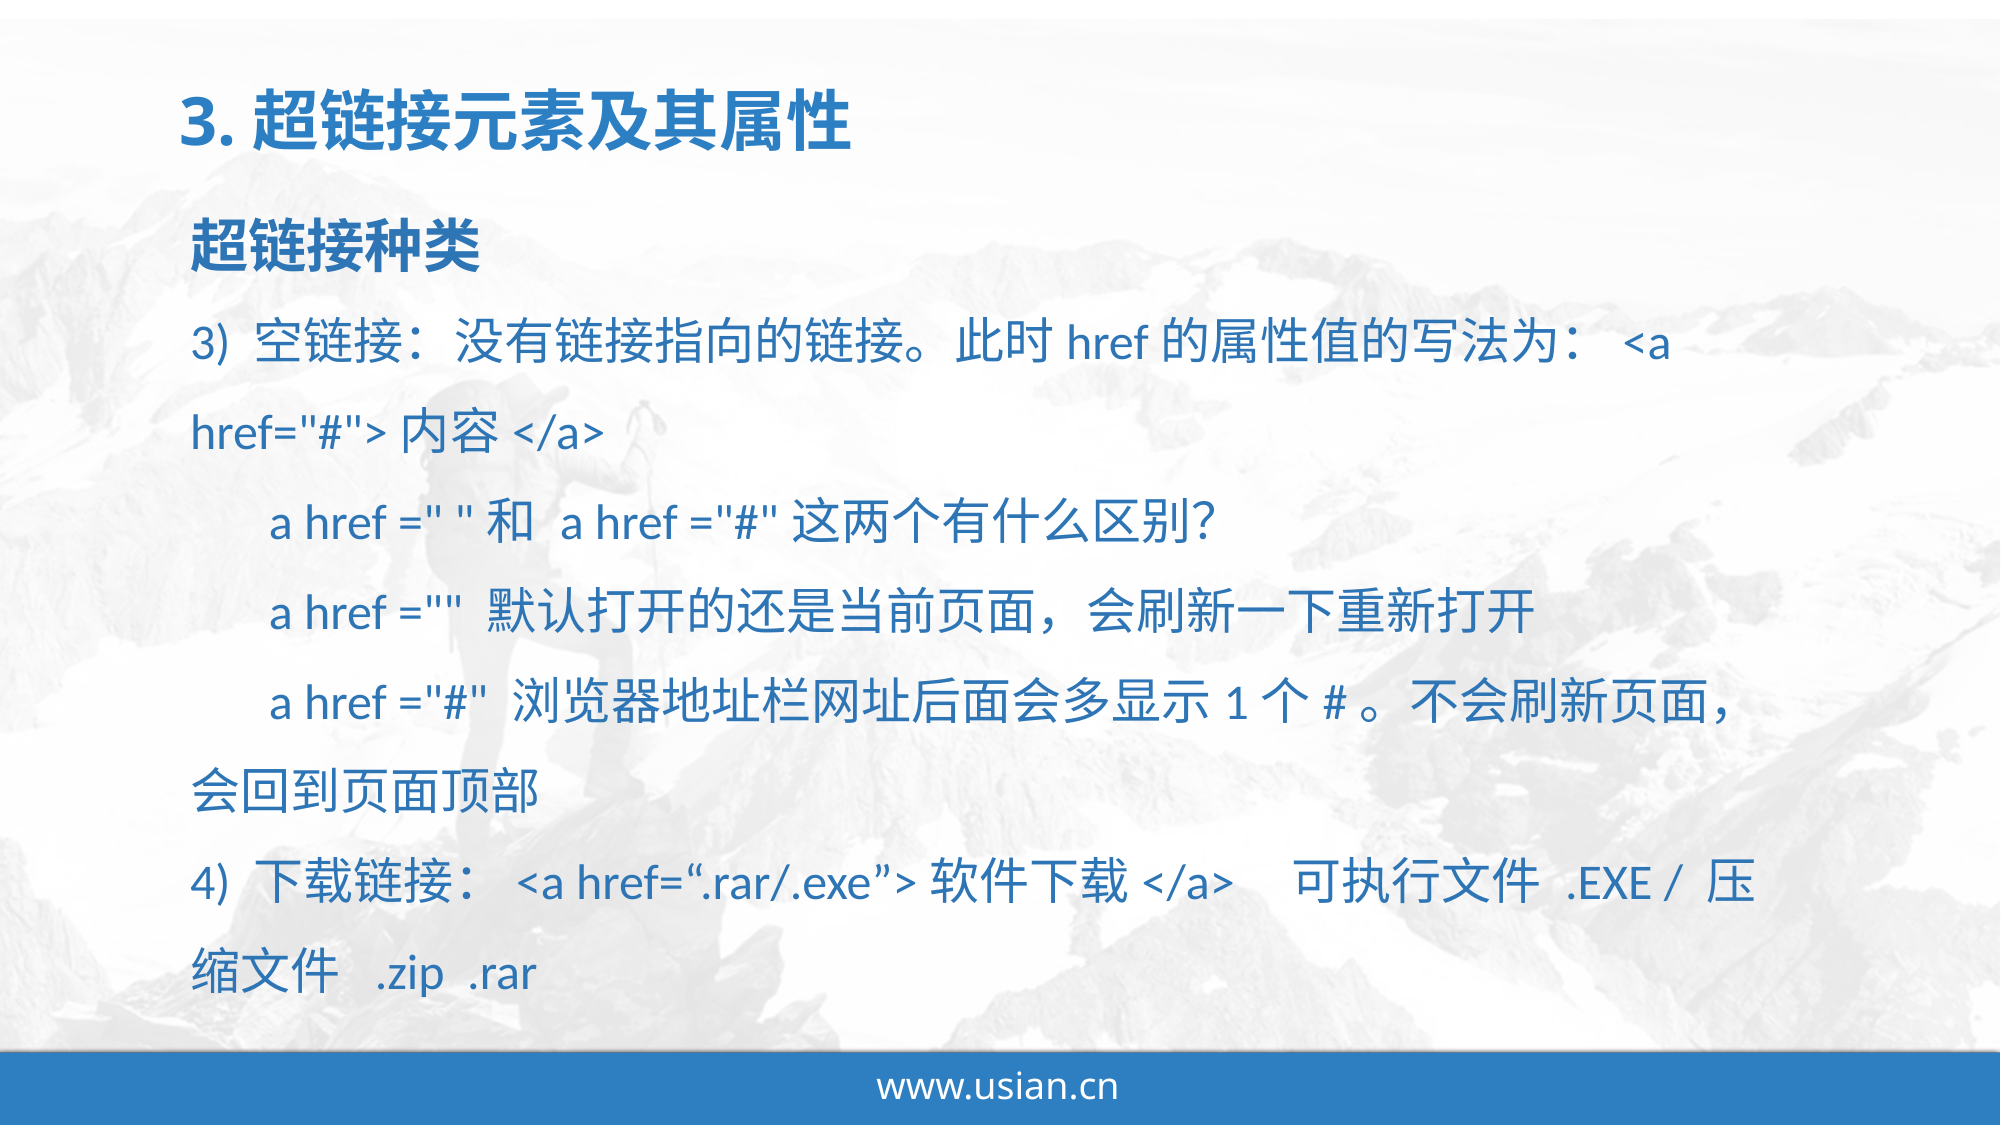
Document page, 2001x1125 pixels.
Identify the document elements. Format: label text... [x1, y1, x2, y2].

title 3.超链接元素及其属性 [138, 59, 1202, 168]
picture [0, 0, 2001, 1125]
text_box 超链接种类 3) 空链接：没有链接指向的链接。此时href的属性值的写法为：<a href="#">内容</a> a href =" "和 a href ="#"这两个有什么区别？ a href ="" 默认打开的还是当前页面，会刷新一下重新打开 a href ="#" 浏览器地址栏网址后面会多显示1个#。不会刷新页面，会回到页面顶部 4) 下载链接：<a href=“.rar/.exe”>软件下载</a> 可执行文件 .EXE / 压缩文件 .zip .rar [175, 167, 1804, 1047]
